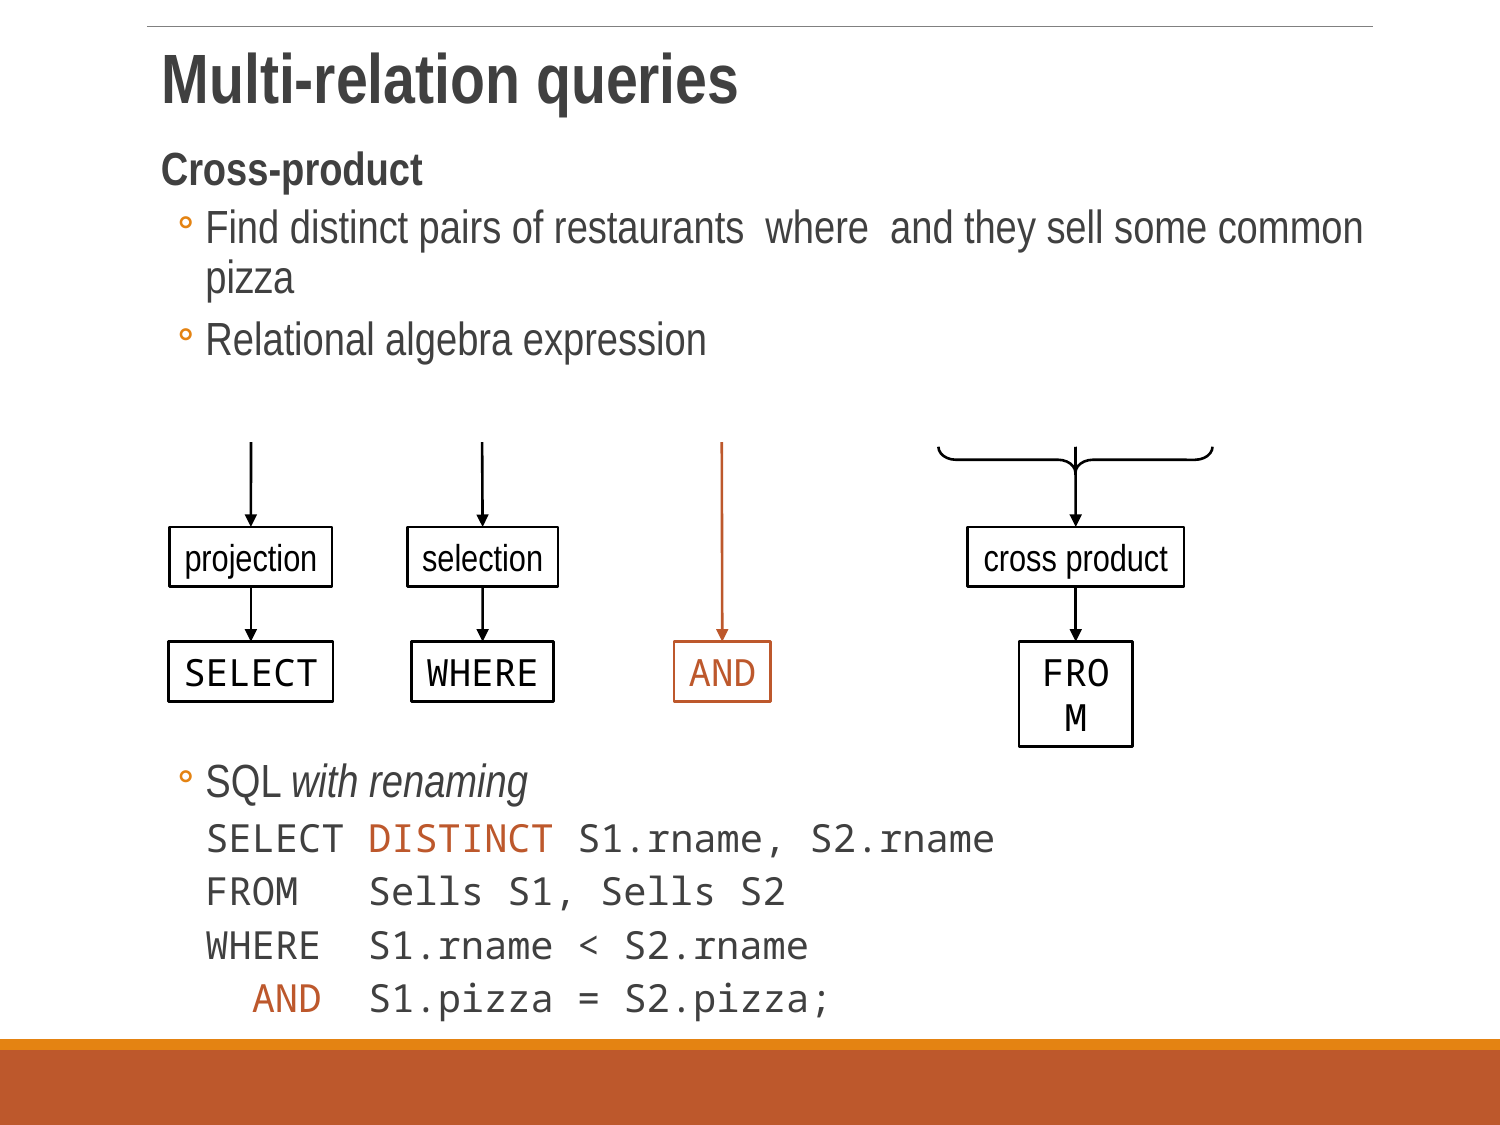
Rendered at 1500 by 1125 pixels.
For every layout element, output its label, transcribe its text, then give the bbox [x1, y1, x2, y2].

text_box AND [673, 640, 772, 703]
text_box projection [168, 526, 333, 588]
text_box [937, 446, 1074, 473]
text_box FROM [1018, 640, 1134, 748]
text_box WHERE [410, 640, 555, 703]
text_box SELECT [167, 640, 334, 703]
text_box [1077, 446, 1214, 471]
text_box cross product [966, 526, 1185, 588]
text_box selection [406, 526, 559, 588]
